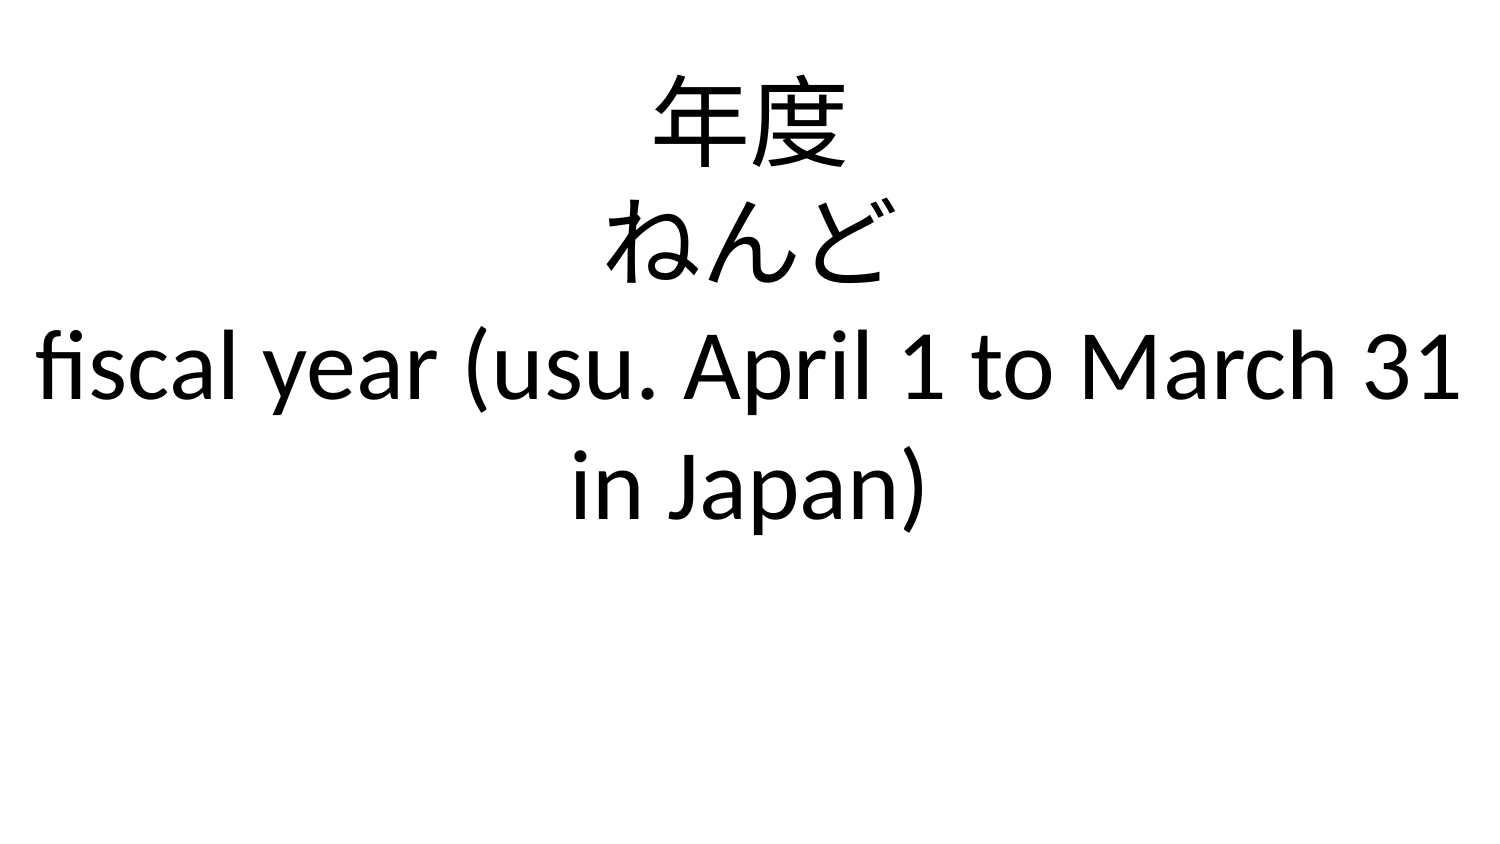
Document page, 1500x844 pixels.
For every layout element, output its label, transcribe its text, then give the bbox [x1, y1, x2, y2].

text_box 年度 ねんど fiscal year (usu. April 1 to March 31 in Japan) [0, 149, 1500, 450]
